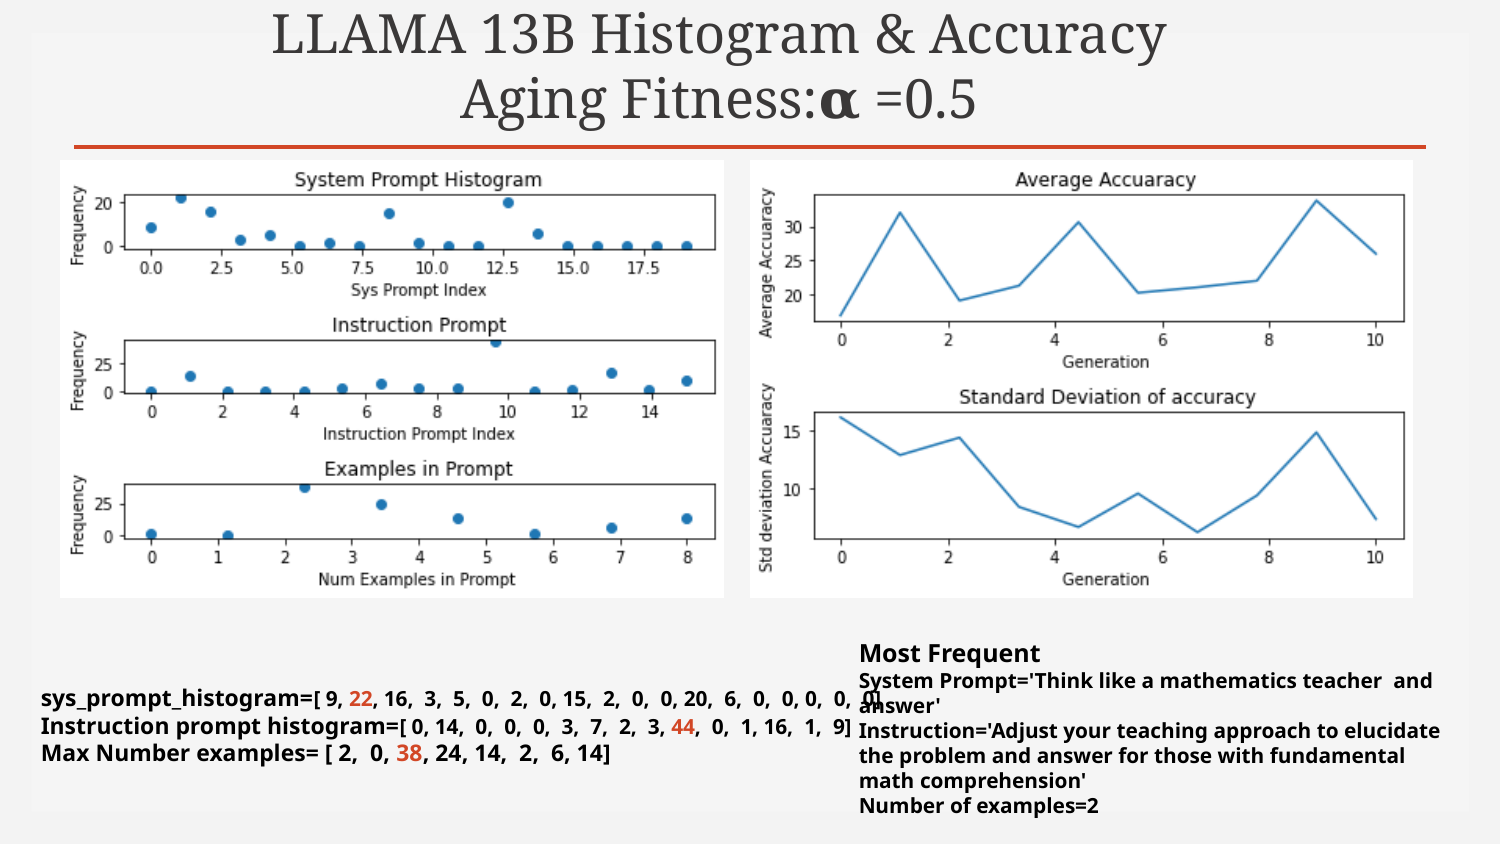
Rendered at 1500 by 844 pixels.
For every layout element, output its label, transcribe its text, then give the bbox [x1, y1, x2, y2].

text_box Most Frequent System Prompt='Think like a mathematics teacher and answer' Instruction='Adjust your teaching approach to elucidate the problem and answer for those with fundamental math comprehension' Number of examples=2 [843, 622, 1478, 762]
picture [749, 159, 1413, 598]
text_box sys_prompt_histogram=[ 9, 22, 16, 3, 5, 0, 2, 0, 15, 2, 0, 0, 20, 6, 0, 0, 0, 0, 0] Instruction prompt histogram=[ 0, 14, 0, 0, 0, 3, 7, 2, 3, 44, 0, 1, 16, 1, 9] Max Number examples= [ 2, 0, 38, 24, 14, 2, 6, 14] [25, 653, 903, 804]
picture [60, 159, 724, 598]
title LLAMA 13B Histogram & Accuracy Aging Fitness:𝛂 =0.5 [47, 56, 1406, 136]
